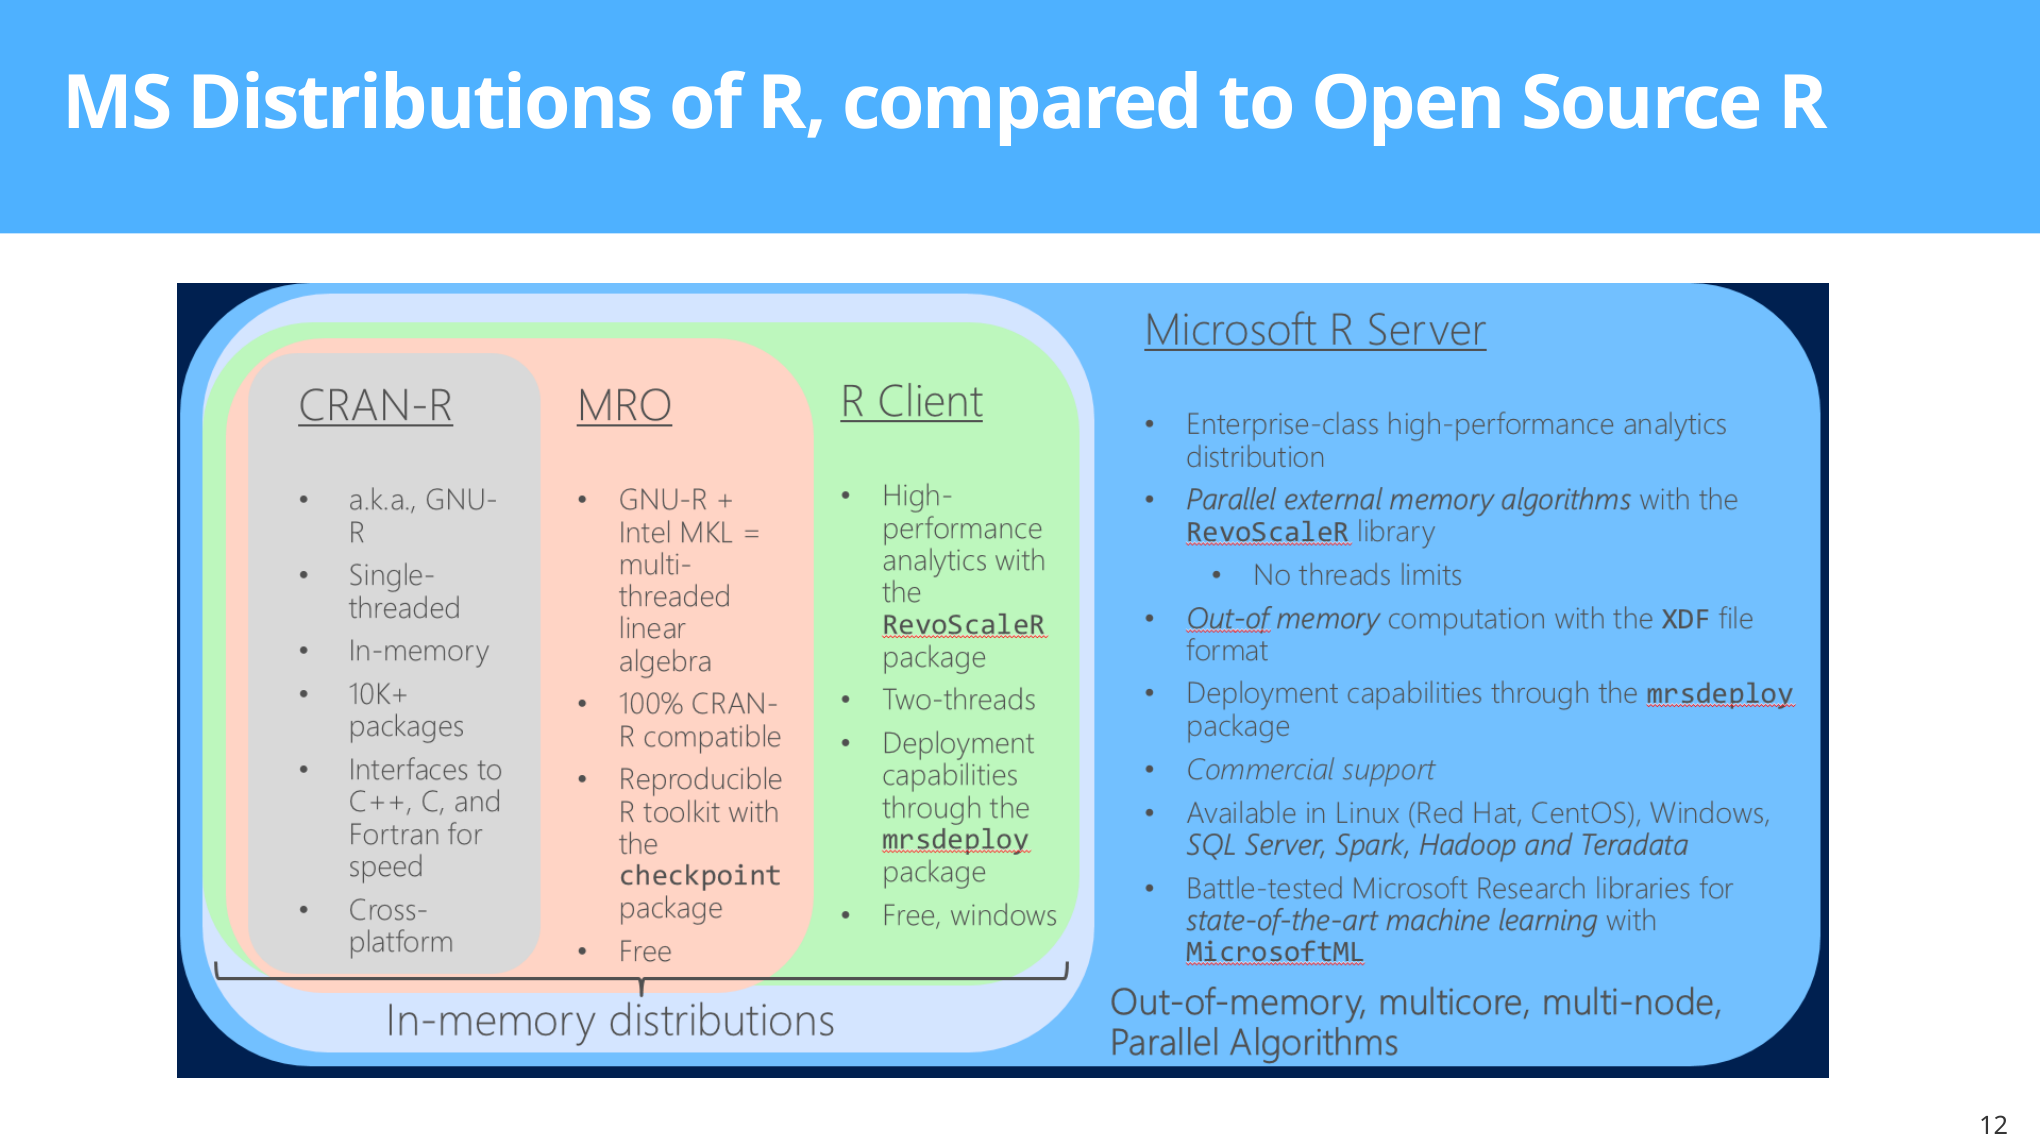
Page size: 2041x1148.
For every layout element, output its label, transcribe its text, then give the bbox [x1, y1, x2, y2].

picture [176, 282, 1829, 1079]
text_box [0, 0, 2041, 234]
text_box 12 [1964, 1101, 2040, 1148]
text_box MS Distributions of R, compared to Open Source R [37, 48, 2033, 199]
